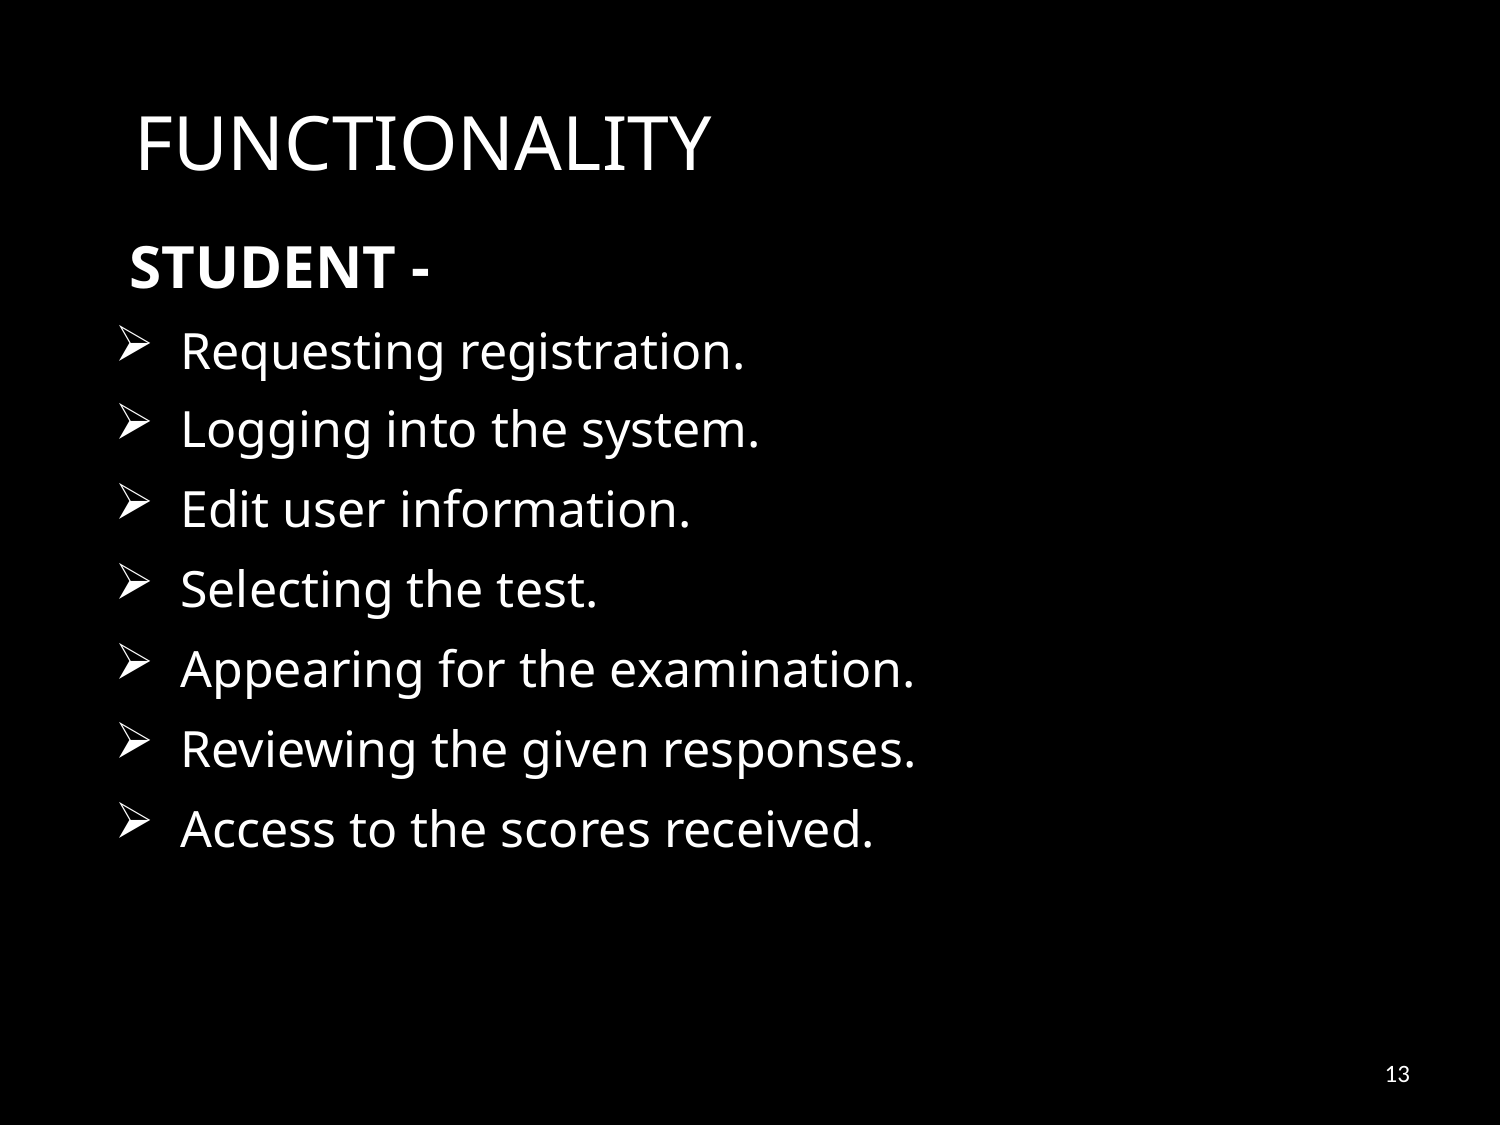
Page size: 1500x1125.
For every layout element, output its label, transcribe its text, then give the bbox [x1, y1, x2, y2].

text_box FUNCTIONALITY STUDENT - Requesting registration. Logging into the system. Edit user information. Selecting the test. Appearing for the examination. Reviewing the given responses. Access to the scores received. [99, 87, 1413, 865]
slide_number 13 [1074, 1042, 1425, 1103]
